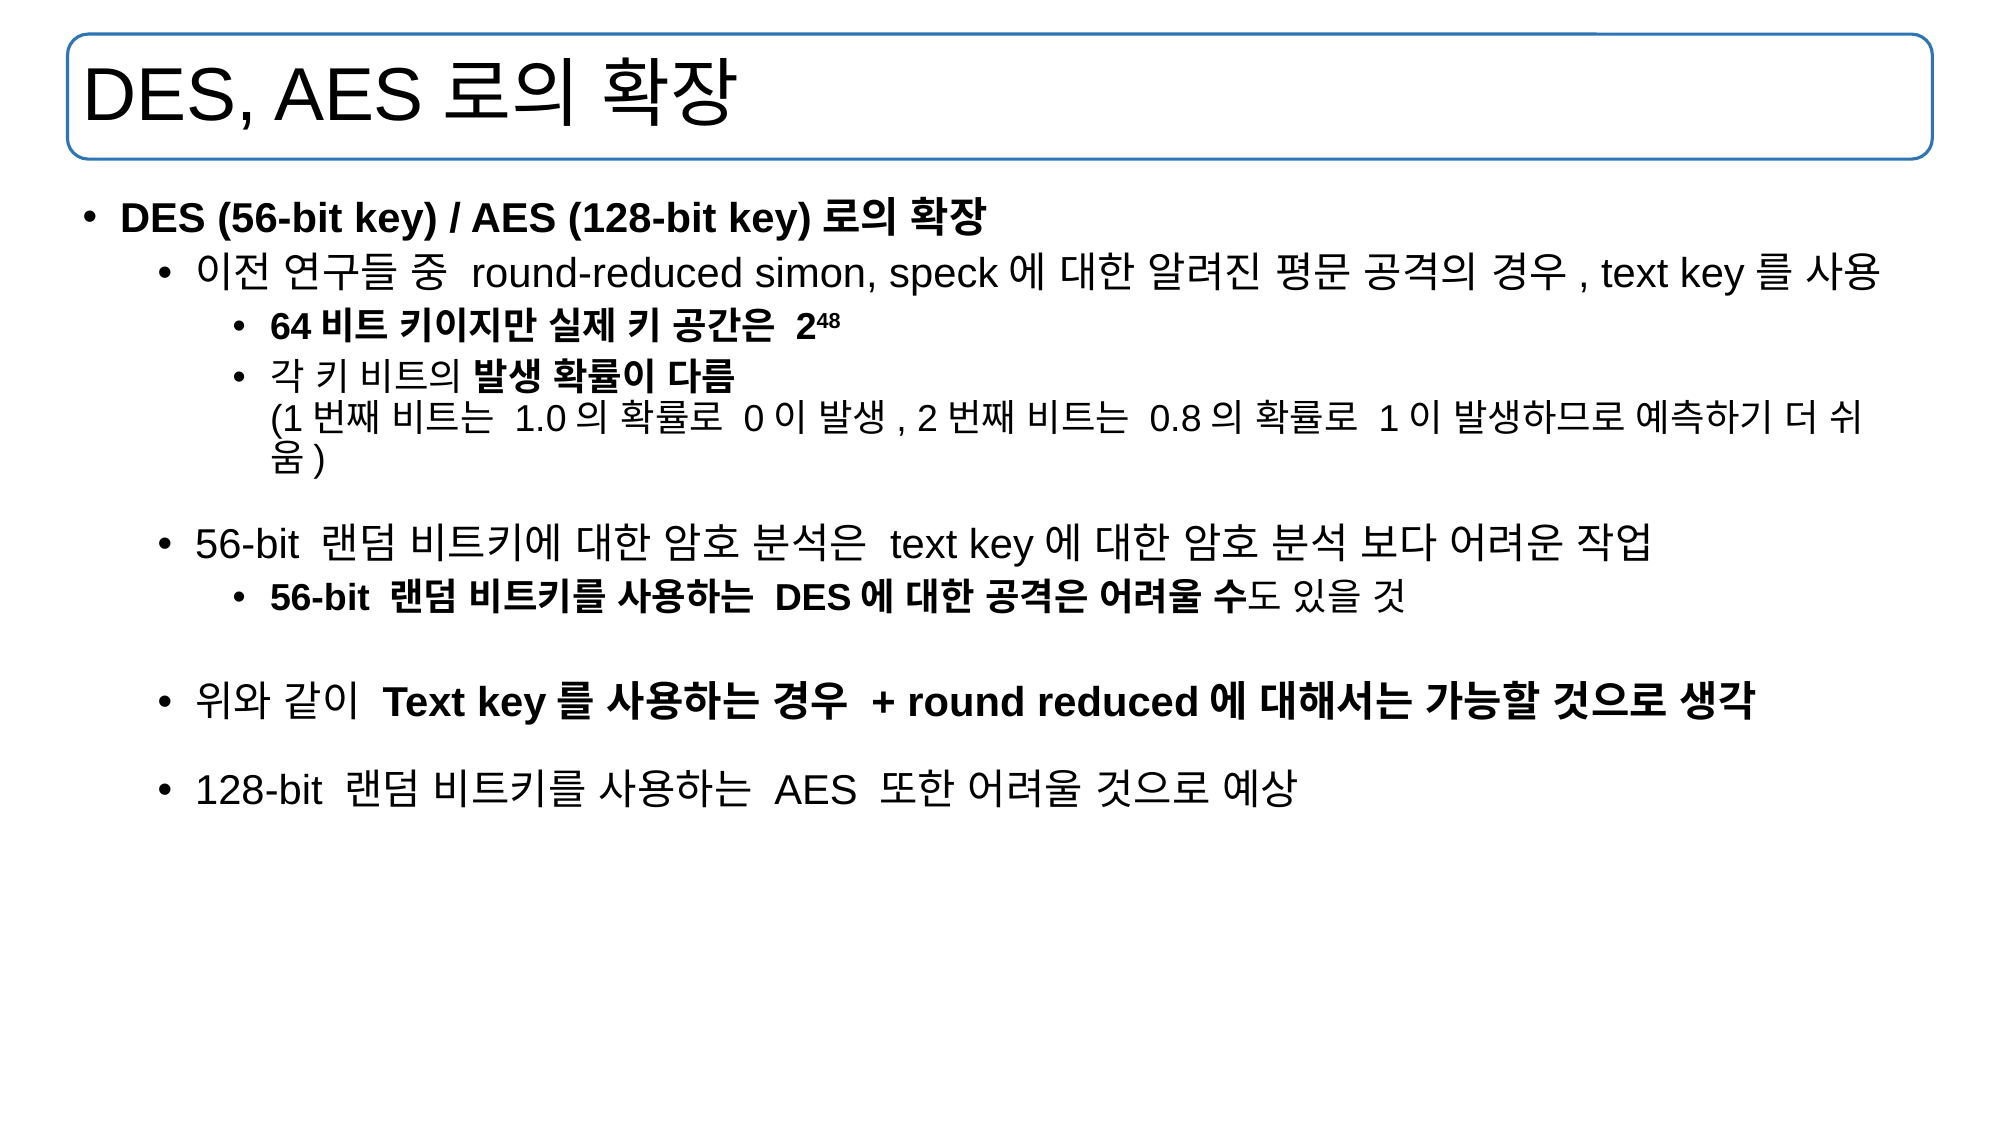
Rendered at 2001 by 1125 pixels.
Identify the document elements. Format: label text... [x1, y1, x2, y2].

title DES, AES로의 확장 [67, 34, 1933, 160]
list DES (56-bit key) / AES (128-bit key)로의 확장 이전 연구들 중 round-reduced simon, speck에 대한 알려진 평문 공격의 경우, text key를 사용 64비트 키이지만 실제 키 공간은 248 각 키 비트의 발생 확률이 다름 (1번째 비트는 1.0의 확률로 0이 발생, 2번째 비트는 0.8의 확률로 1이 발생하므로 예측하기 더 쉬움) 56-bit 랜덤 비트키에 대한 암호 분석은 text key에 대한 암호 분석 보다 어려운 작업 56-bit 랜덤 비트키를 사용하는 DES에 대한 공격은 어려울 수도 있을 것 위와 같이 Text key를 사용하는 경우 + round reduced에 대해서는 가능할 것으로 생각 128-bit 랜덤 비트키를 사용하는 AES 또한 어려울 것으로 예상 [67, 189, 1933, 1019]
